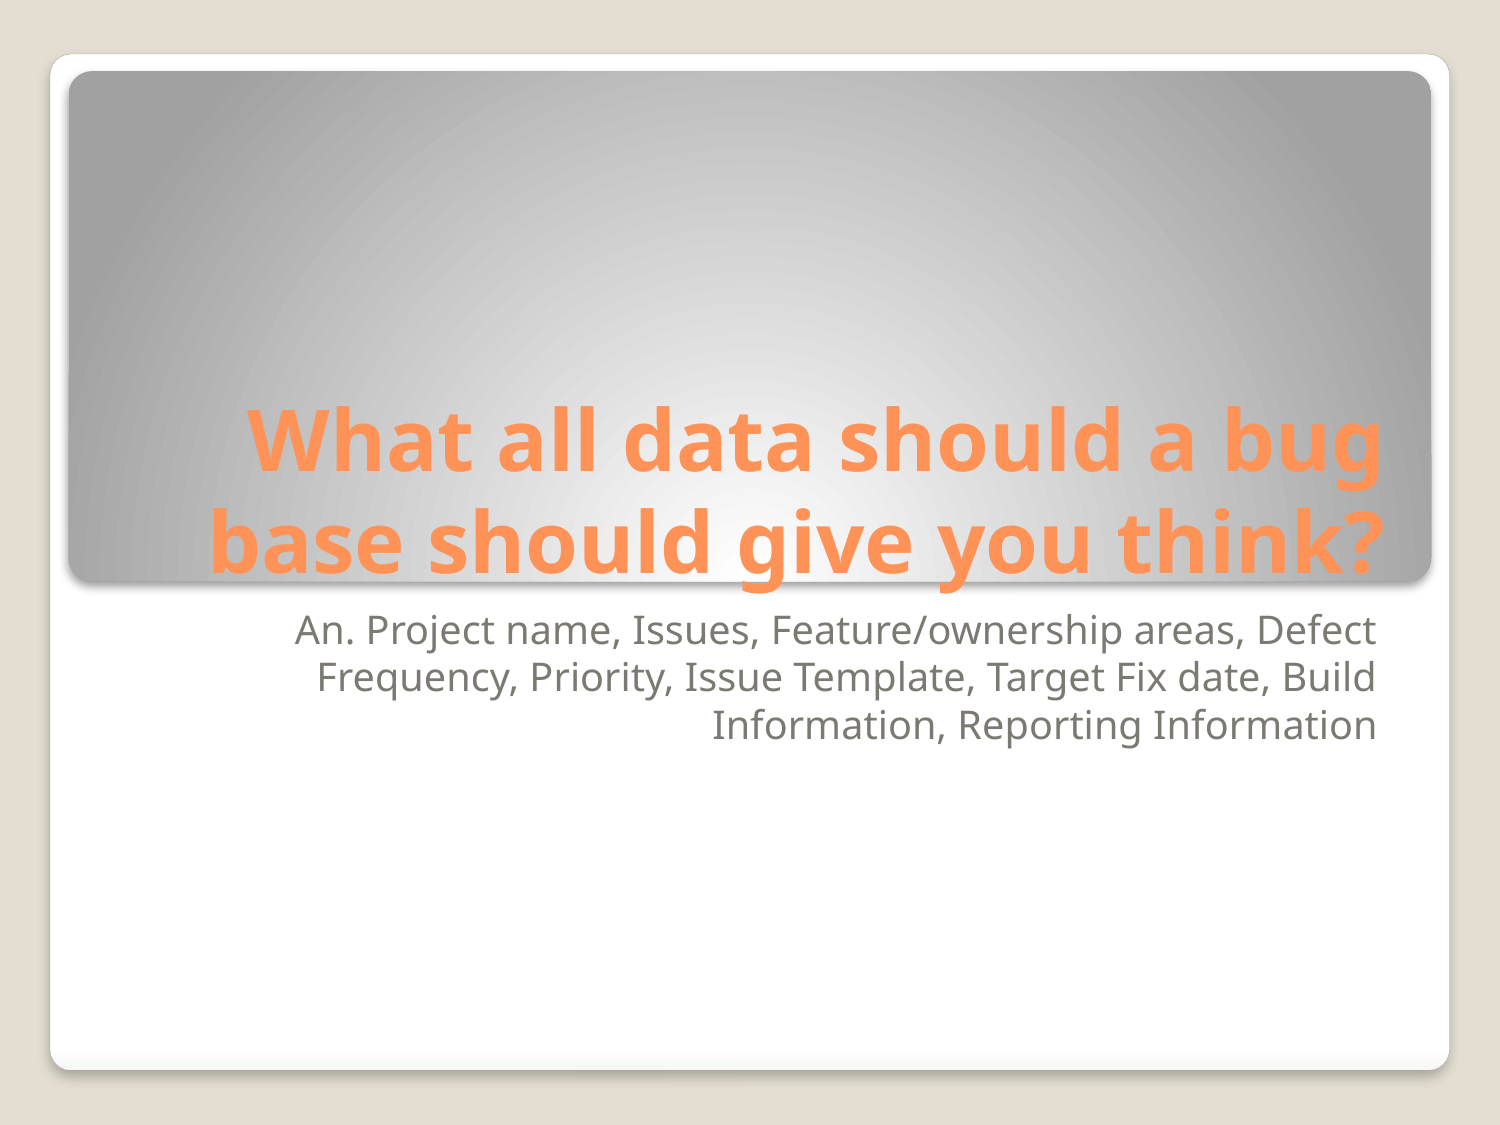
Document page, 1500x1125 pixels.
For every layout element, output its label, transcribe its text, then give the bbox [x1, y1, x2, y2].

title What all data should a bug base should give you think? [118, 298, 1394, 599]
subtitle An. Project name, Issues, Feature/ownership areas, Defect Frequency, Priority, Issue Template, Target Fix date, Build Information, Reporting Information [118, 604, 1394, 755]
